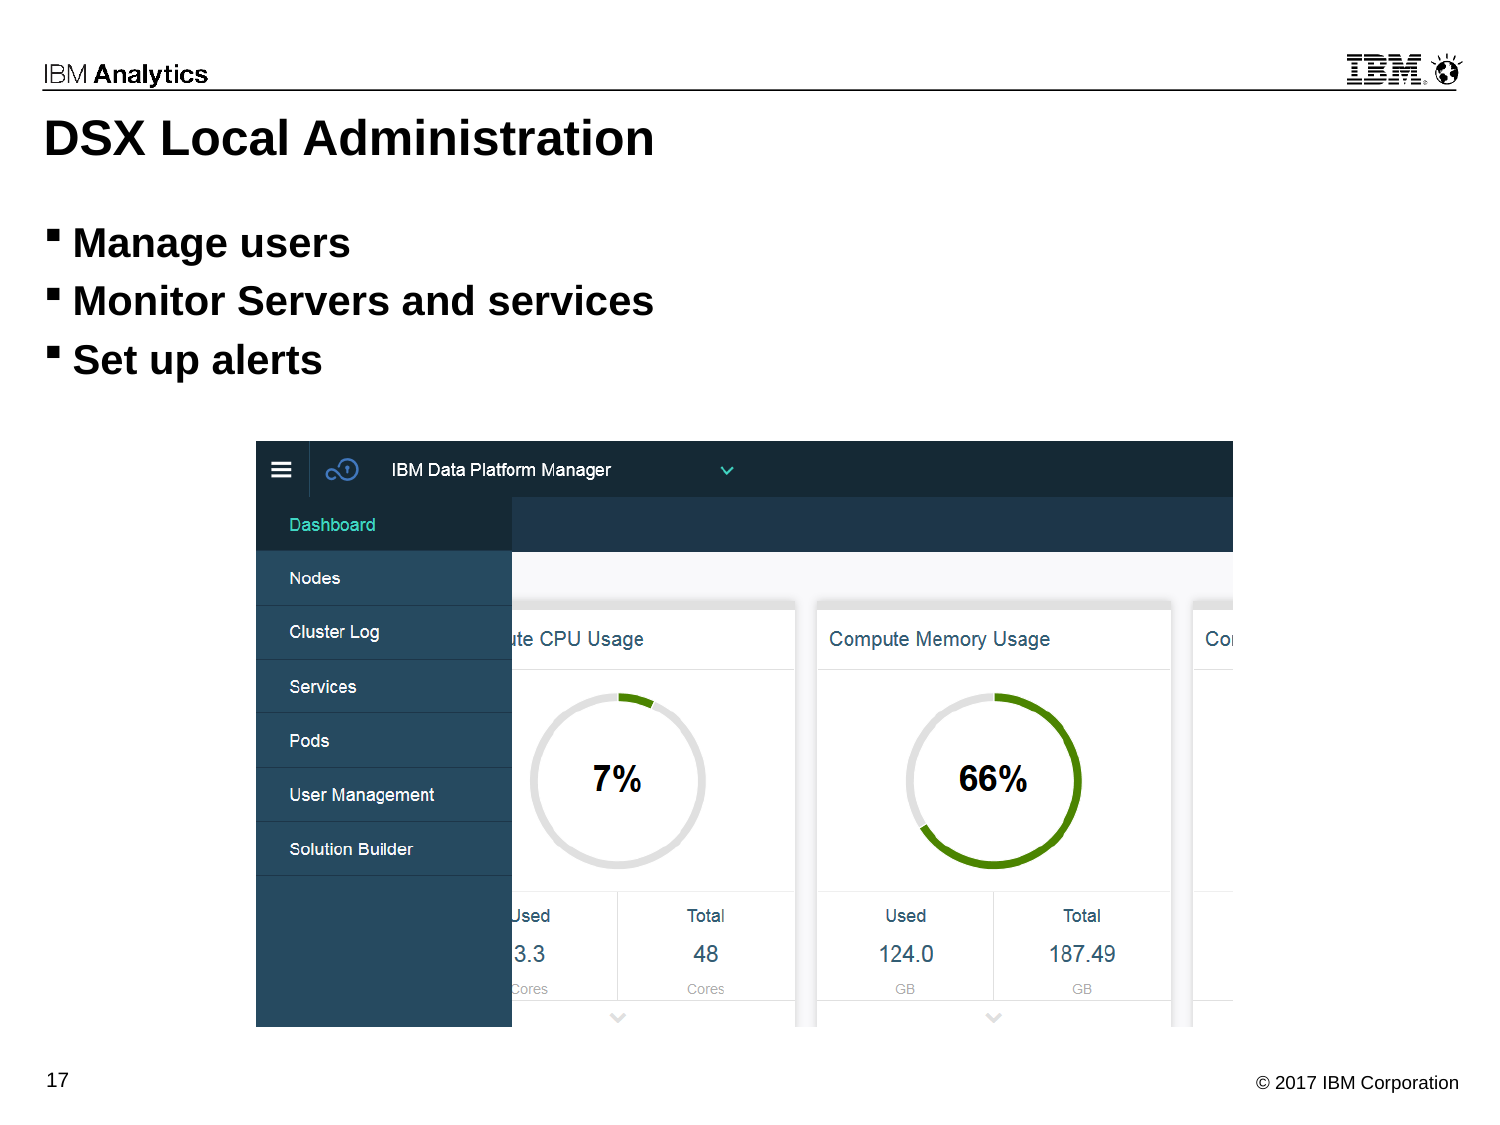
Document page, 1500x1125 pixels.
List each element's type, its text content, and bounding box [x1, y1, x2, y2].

title DSX Local Administration [43, 97, 1446, 180]
list Manage users Monitor Servers and services Set up alerts [43, 208, 1446, 1045]
picture [1336, 42, 1471, 94]
picture [255, 441, 1233, 1028]
picture [26, 46, 226, 102]
